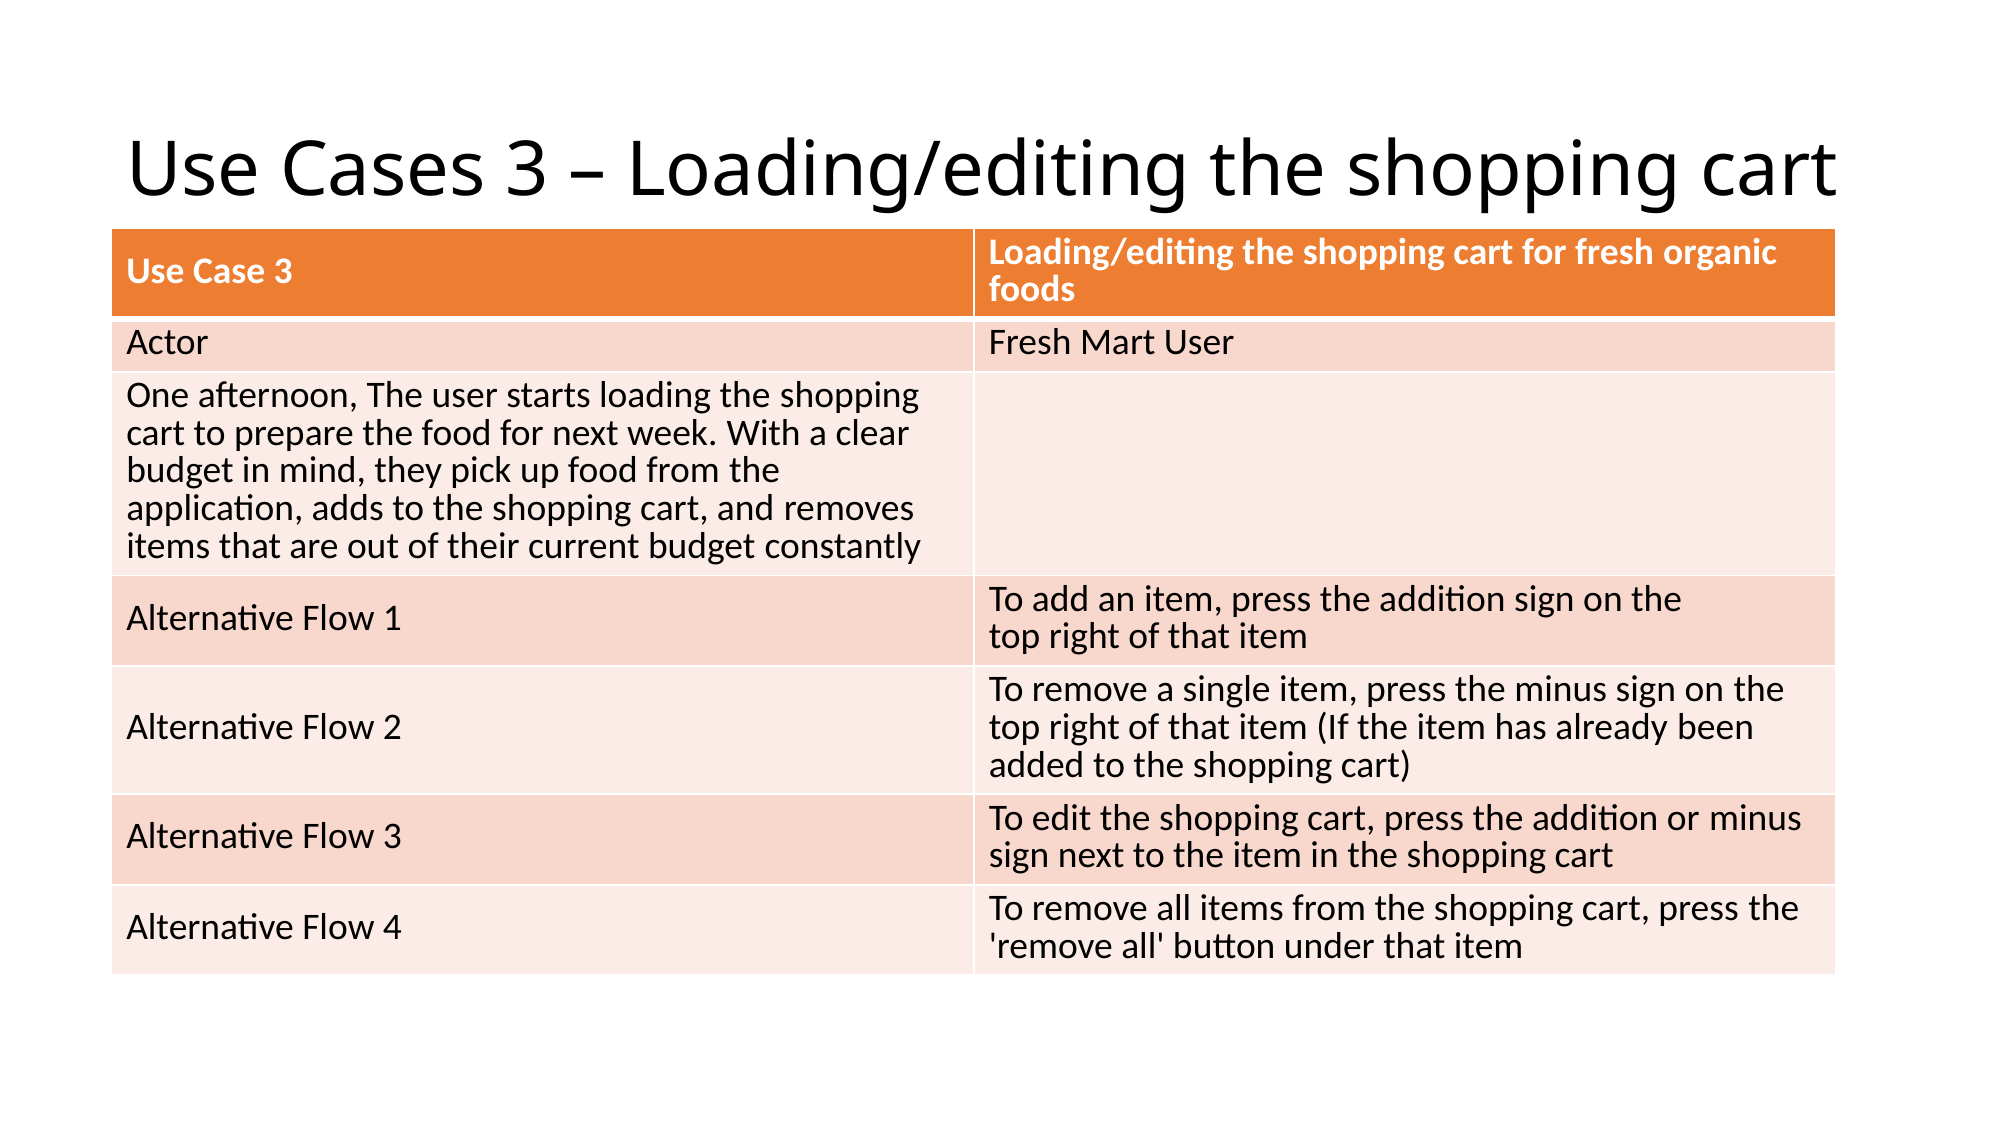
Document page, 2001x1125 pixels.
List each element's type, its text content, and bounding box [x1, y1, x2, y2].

table_cell One afternoon, The user starts loading the shopping cart to prepare the food for next week. With a clear budget in mind, they pick up food from the application, adds to the shopping cart, and removes items that are out of their current budget constantly​ [112, 373, 973, 575]
table_cell To remove a single item, press the minus sign on the top right of that item (If the item has already been added to the shopping cart)​ [975, 667, 1835, 793]
table_cell Fresh Mart User [975, 322, 1835, 371]
table_cell Alternative Flow 2​ [112, 667, 973, 793]
table_cell To edit the shopping cart, press the addition or minus sign next to the item in the shopping cart​ [975, 795, 1835, 884]
title Use Cases 3 – Loading/editing the shopping cart [111, 11, 1891, 229]
table_cell Alternative Flow 3​ [112, 795, 973, 884]
table_cell Alternative Flow 1​ [112, 576, 973, 665]
table_header Use Case 3 [112, 229, 973, 316]
table_cell Alternative Flow 4​ [112, 886, 973, 974]
table_cell Actor​ [112, 322, 973, 371]
table_header Loading/editing the shopping cart for fresh organic foods​ [975, 229, 1835, 316]
table_cell ​ [975, 373, 1835, 575]
table_cell To add an item, press the addition sign on the top right of that item​ [975, 576, 1835, 665]
table_cell To remove all items from the shopping cart, press the 'remove all' button under that item​ [975, 886, 1835, 974]
